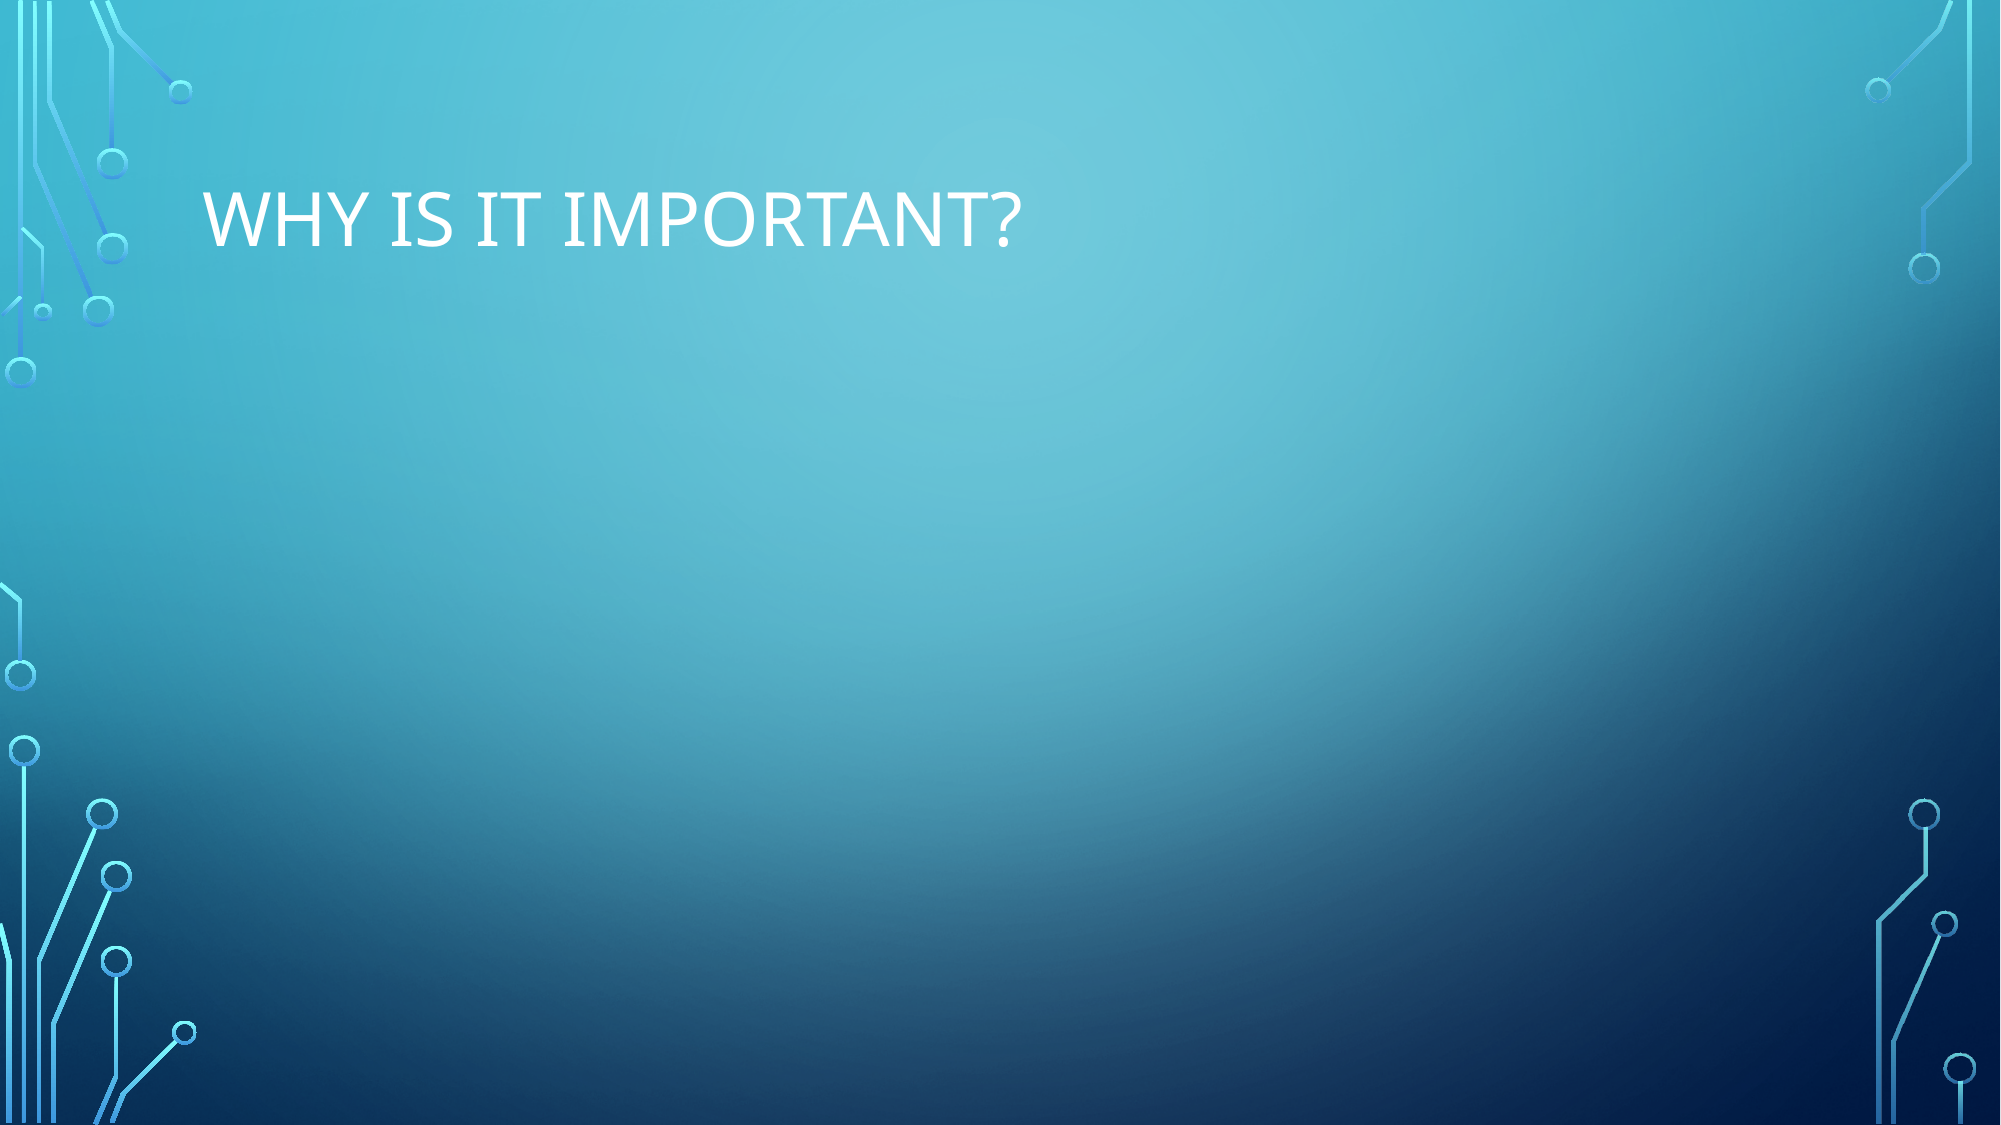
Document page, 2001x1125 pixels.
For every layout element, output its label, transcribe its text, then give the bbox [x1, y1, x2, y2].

title Why is it important? [187, 101, 1813, 344]
